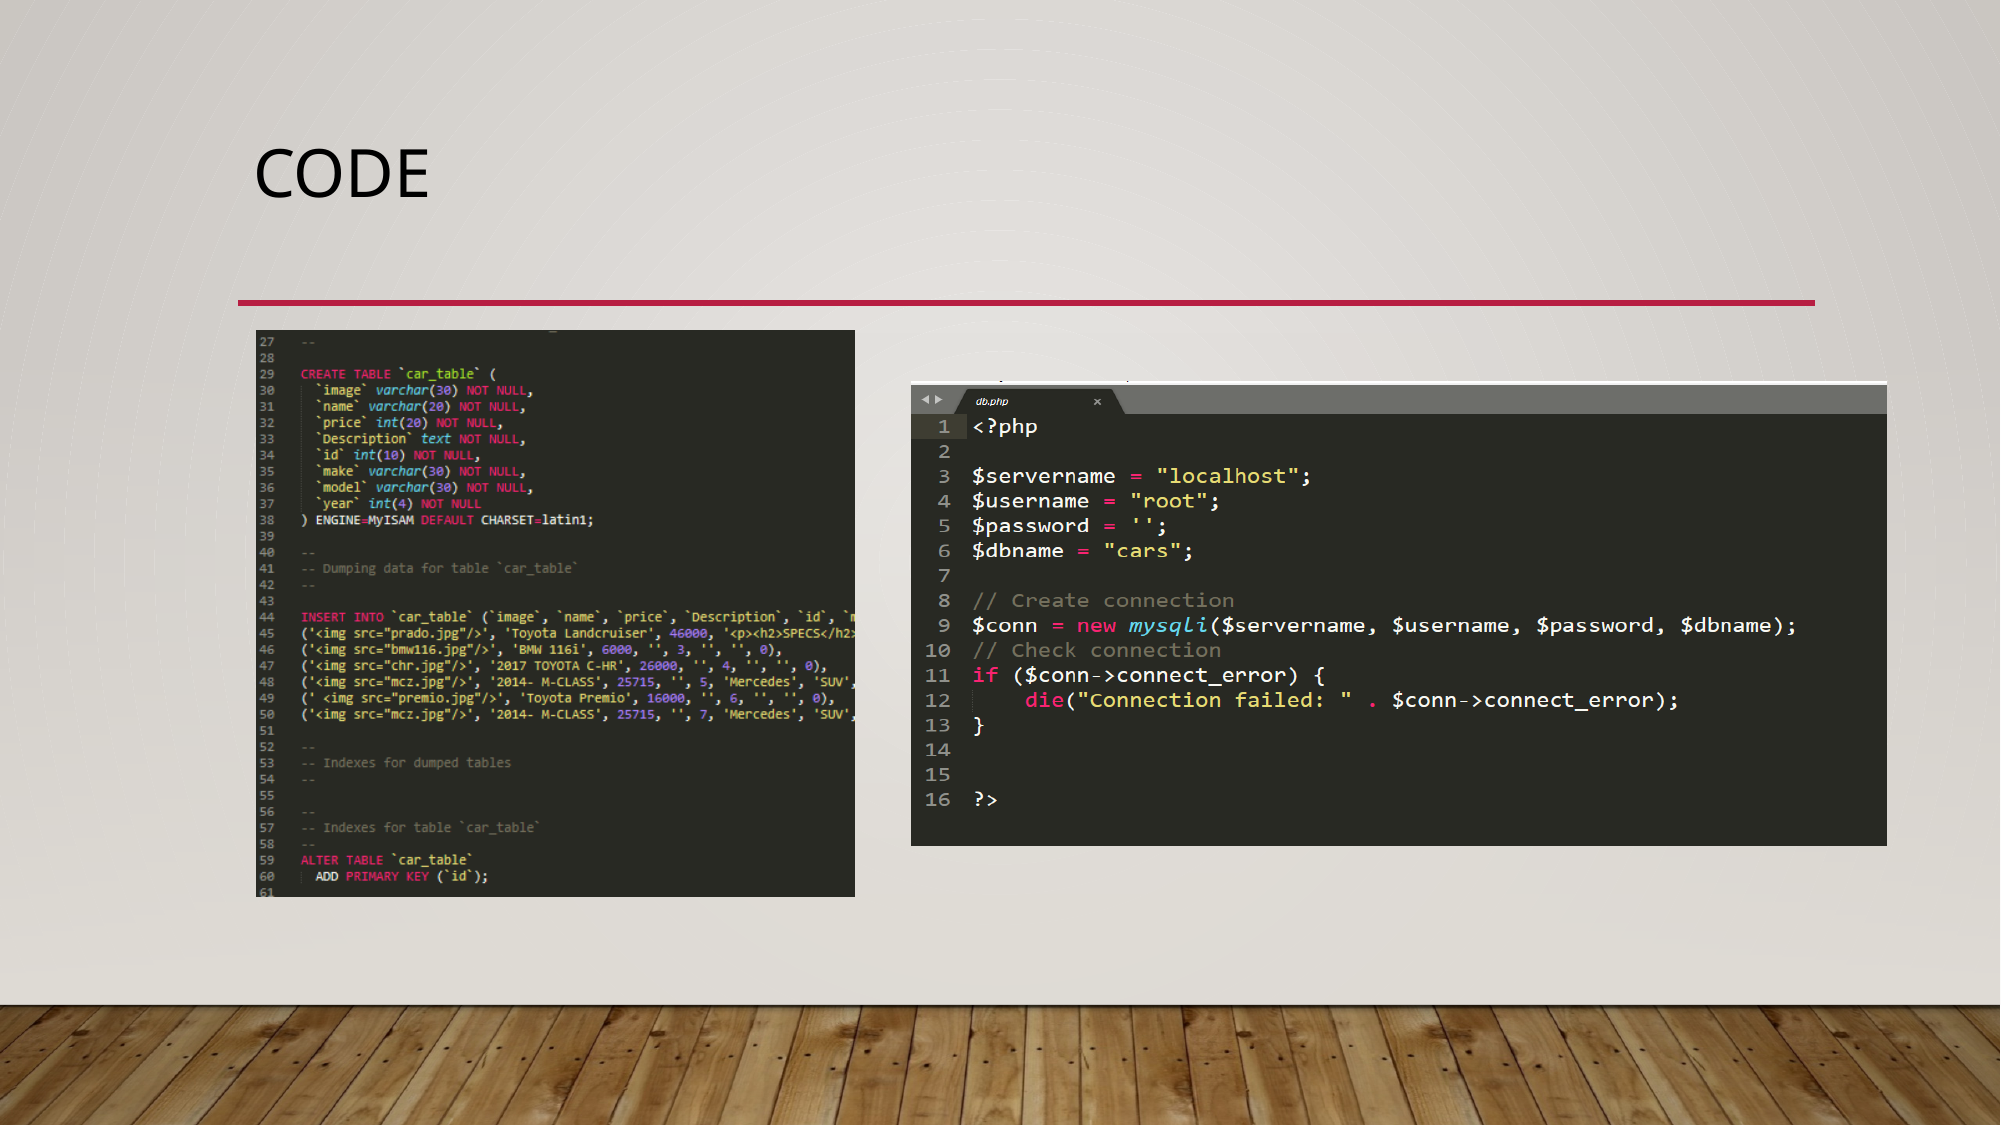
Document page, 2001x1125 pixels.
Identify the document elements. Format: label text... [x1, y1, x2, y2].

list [255, 330, 855, 897]
picture [0, 1005, 2000, 1125]
picture [910, 381, 1887, 846]
title Code [238, 131, 1814, 305]
